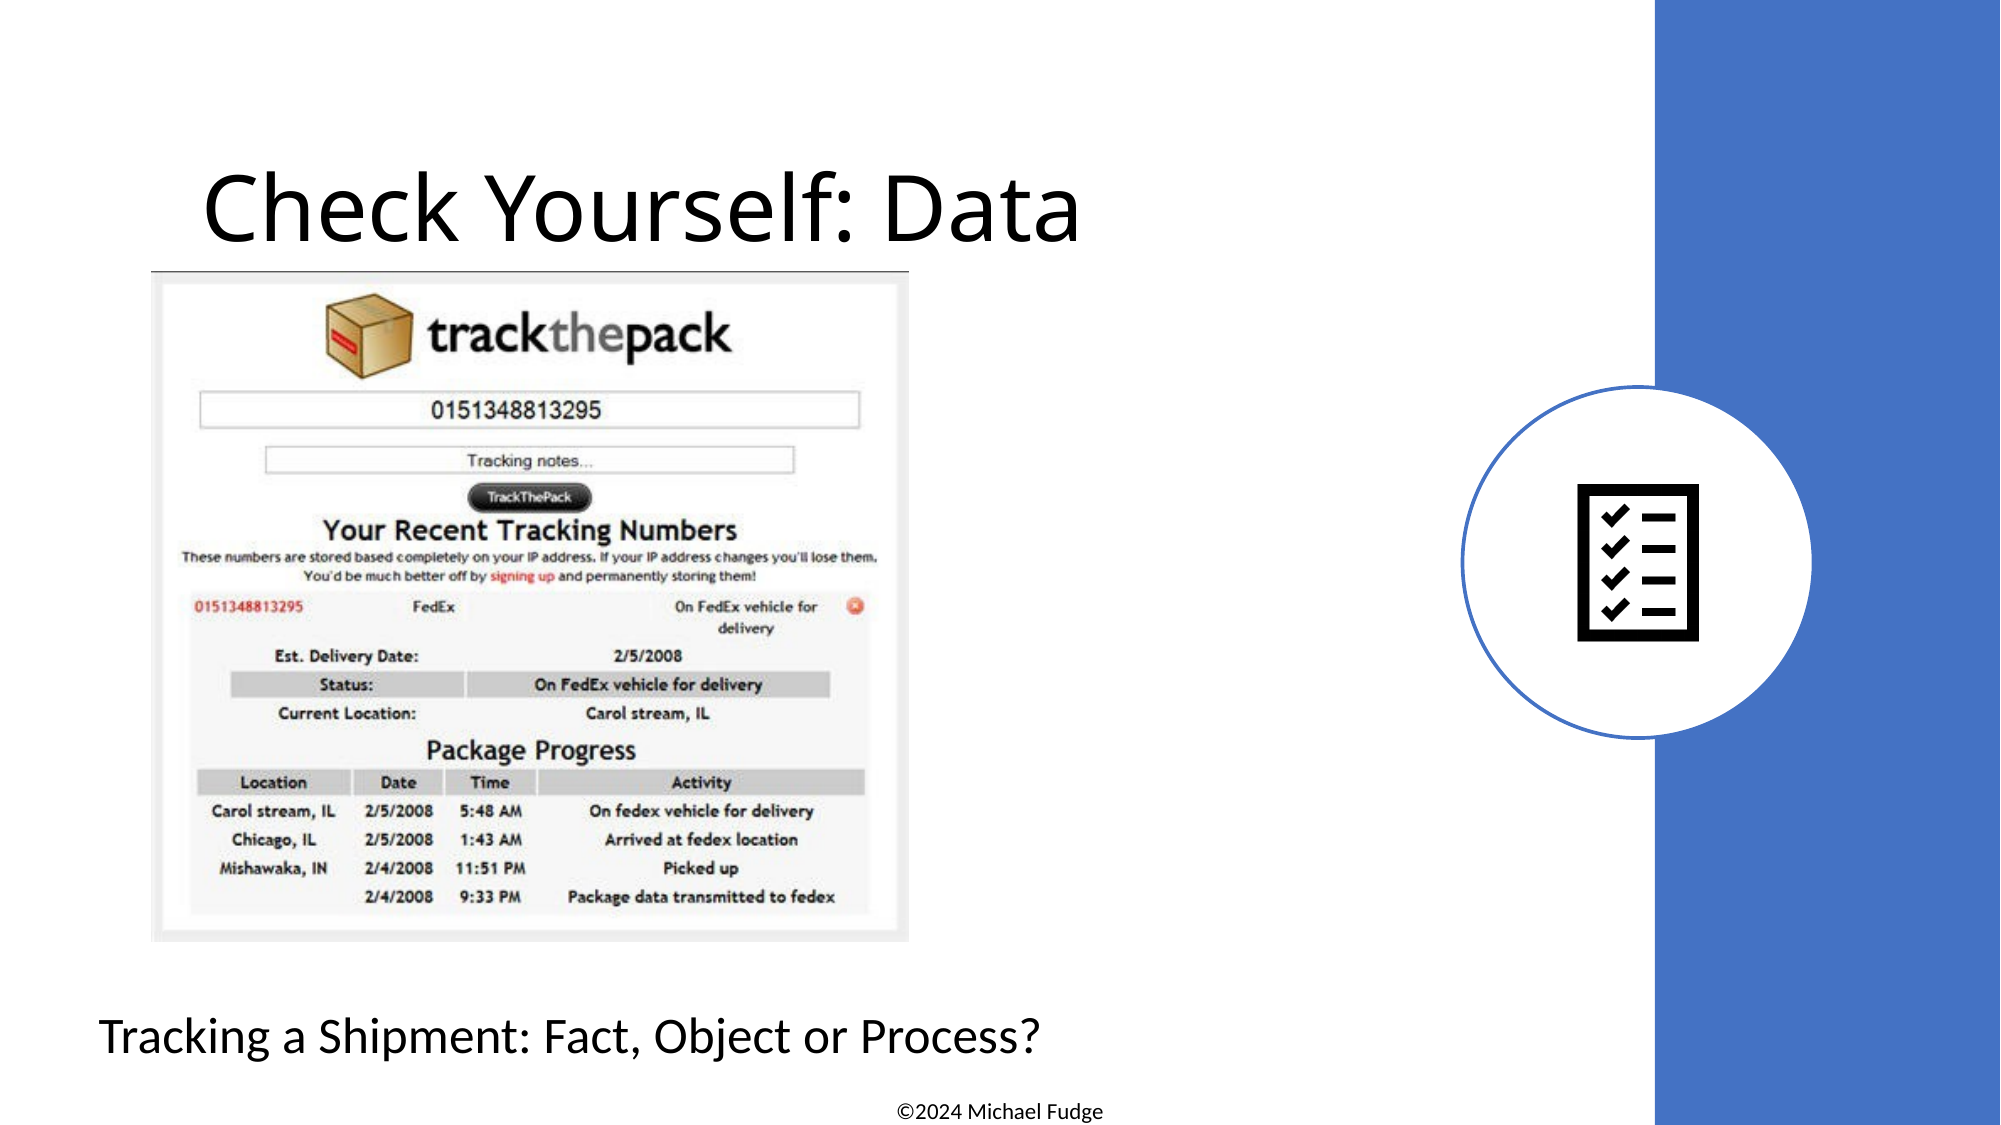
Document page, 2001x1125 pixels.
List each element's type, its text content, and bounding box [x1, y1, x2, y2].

picture [151, 271, 909, 942]
picture [1544, 468, 1732, 657]
text_box [1654, 0, 2000, 1125]
title Check Yourself: Data [186, 102, 1413, 321]
list Tracking a Shipment: Fact, Object or Process? [83, 1001, 1516, 1125]
text_box [1461, 385, 1815, 740]
